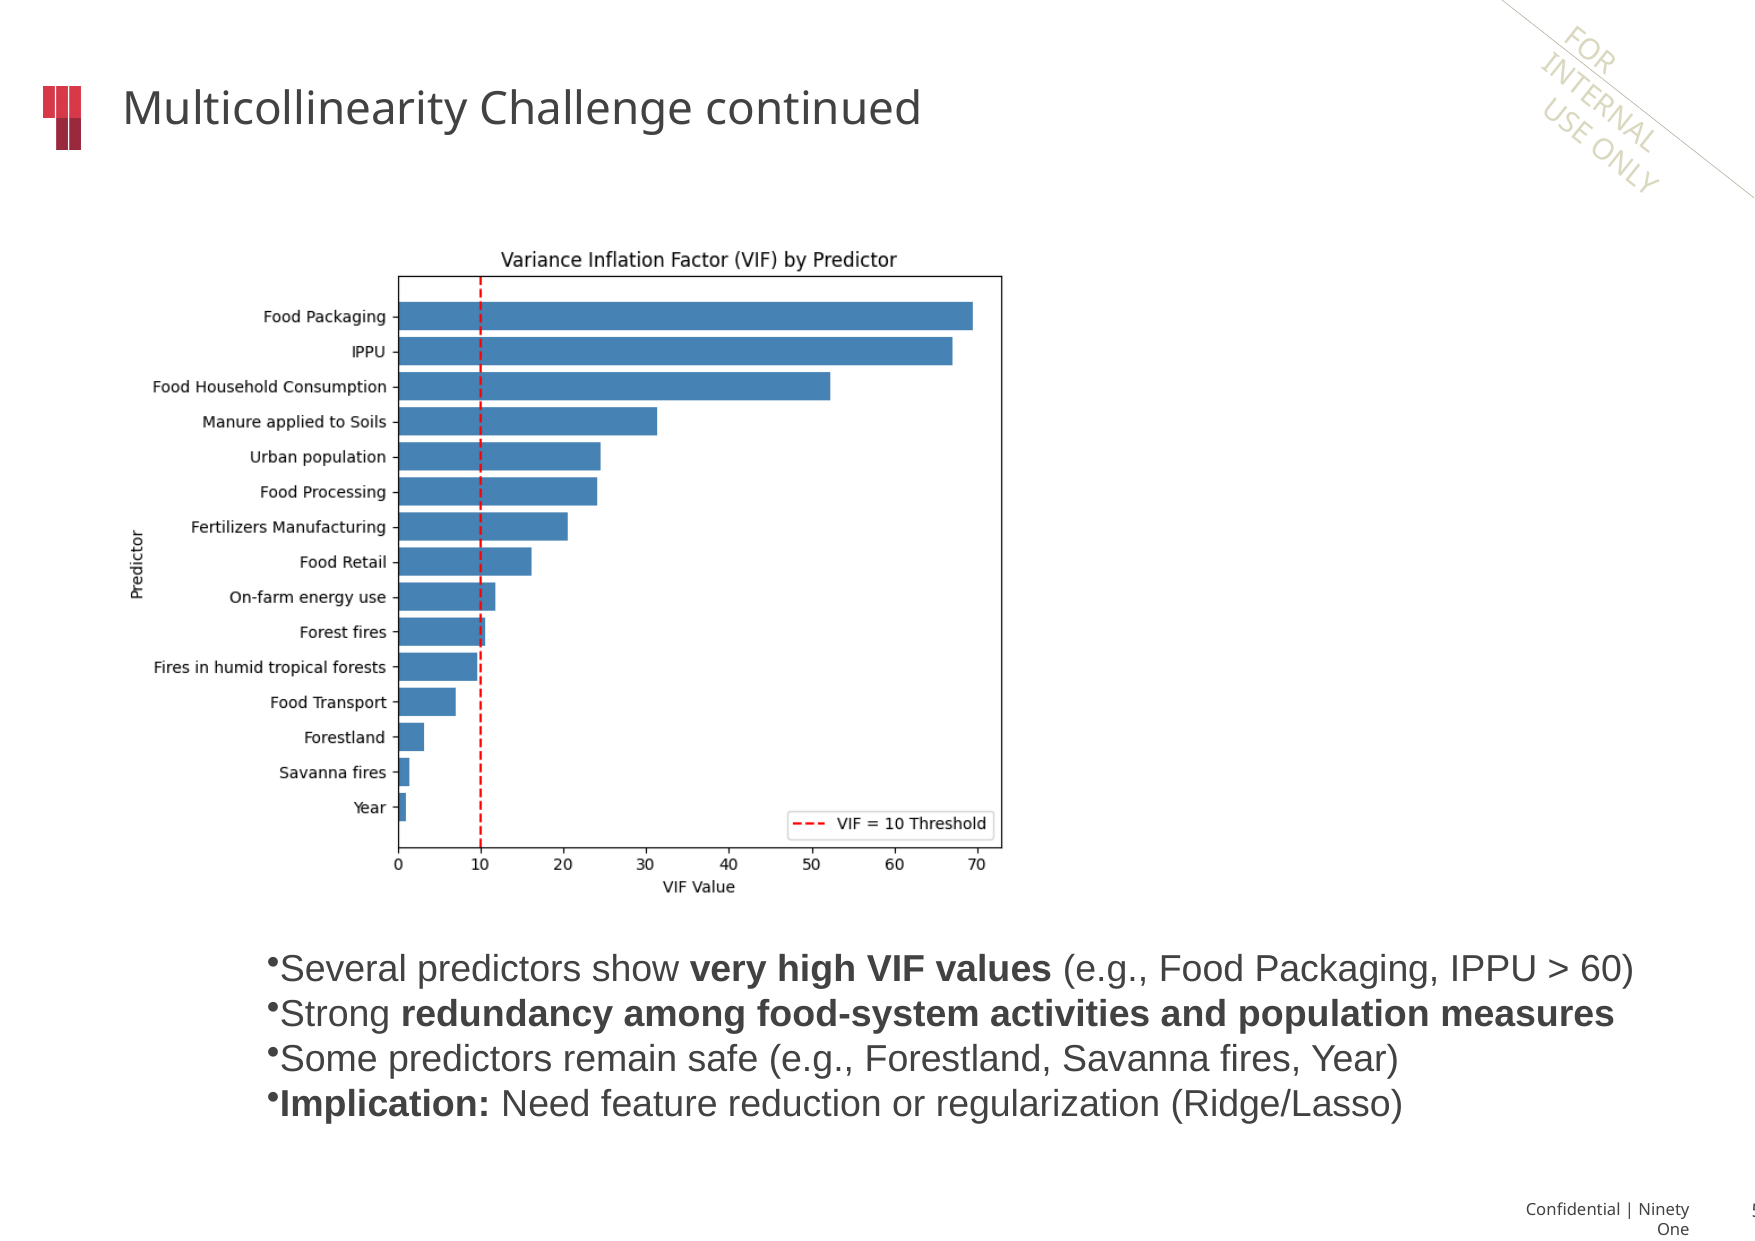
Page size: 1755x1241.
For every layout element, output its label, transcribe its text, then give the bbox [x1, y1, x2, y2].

picture [43, 86, 81, 150]
title Multicollinearity Challenge continued [122, 77, 1729, 134]
picture [122, 241, 1008, 905]
text_box Several predictors show very high VIF values (e.g., Food Packaging, IPPU > 60) Strong redundancy among food-system activities and population measures Some predictors remain safe (e.g., Forestland, Savanna fires, Year) Implication: Need feature reduction or regularization (Ridge/Lasso) [251, 936, 1650, 1132]
